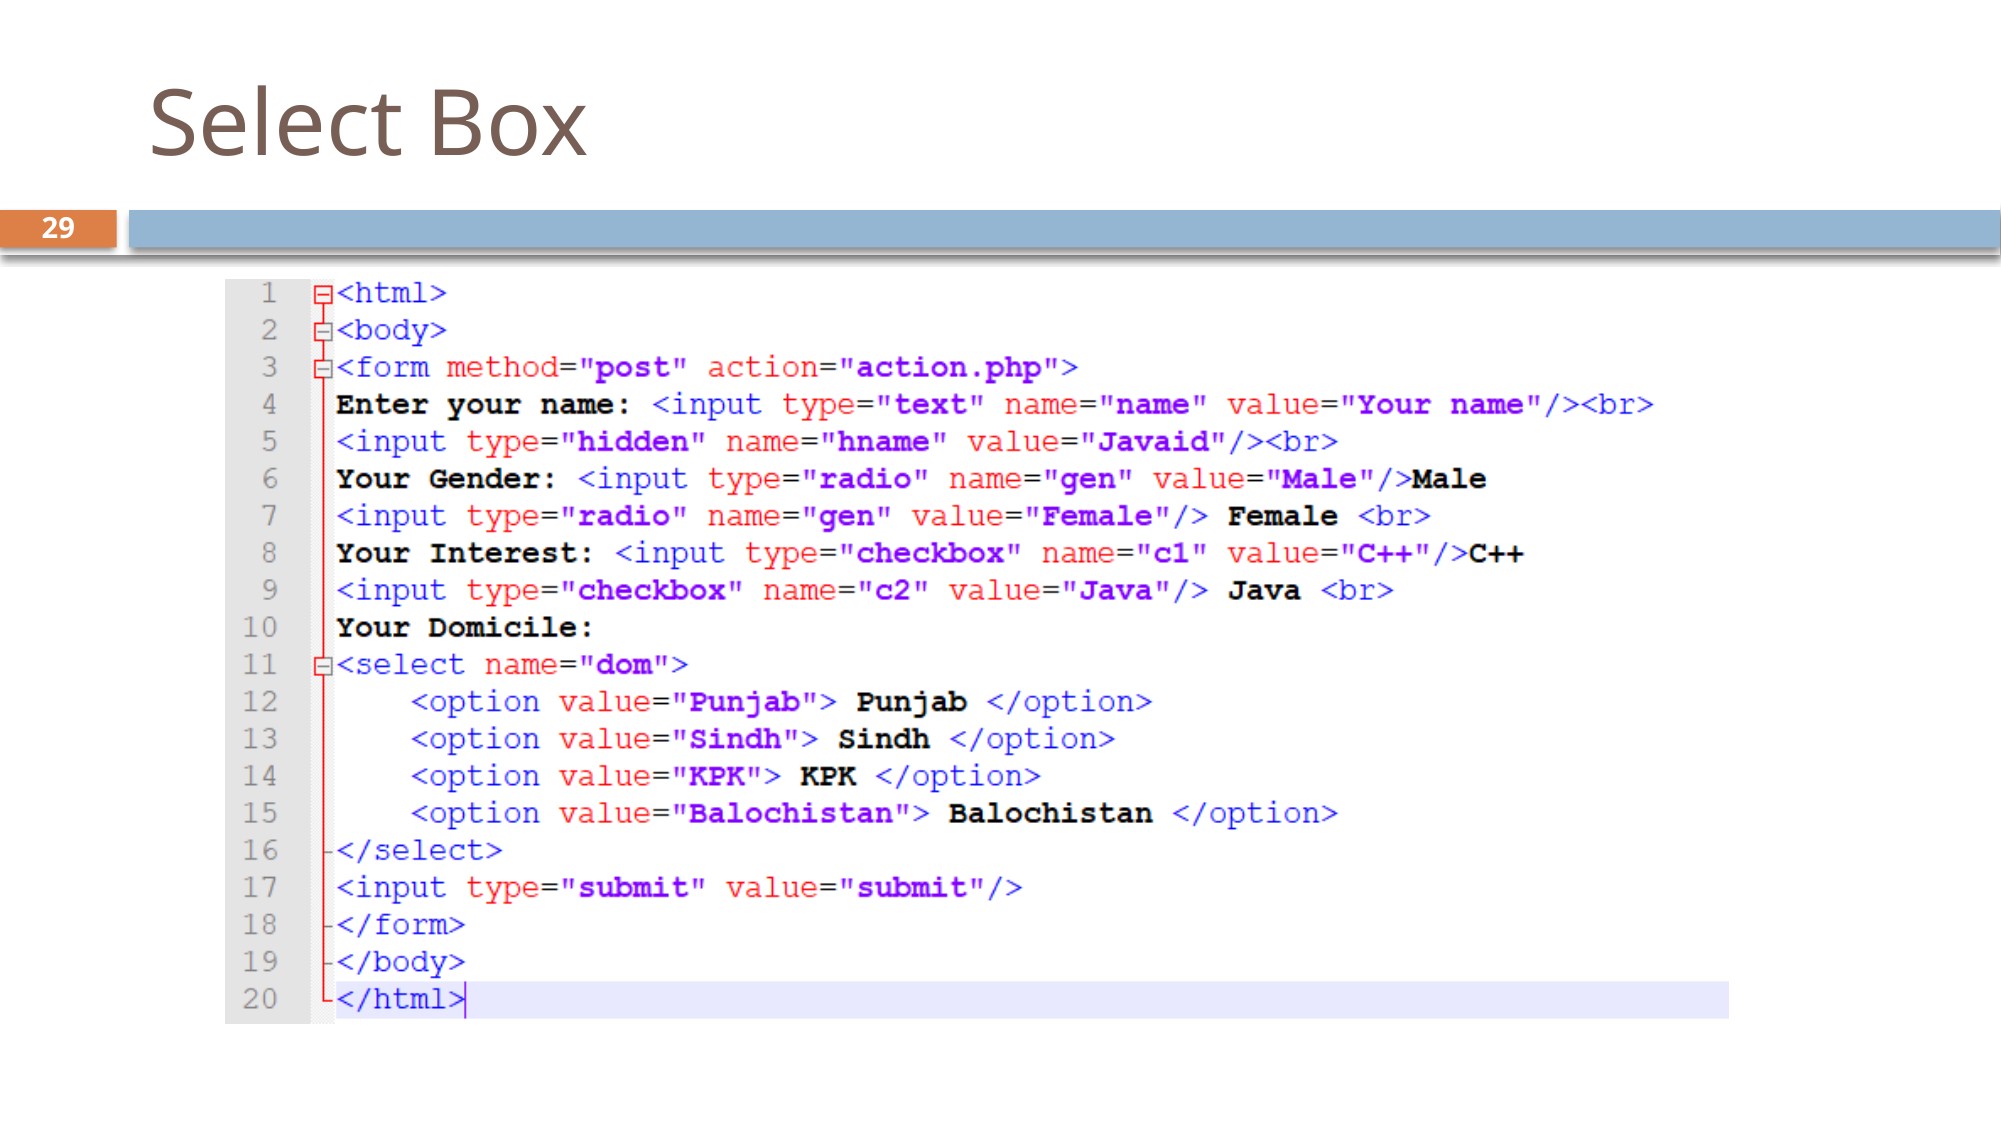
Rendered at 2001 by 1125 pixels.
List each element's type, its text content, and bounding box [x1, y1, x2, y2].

picture [225, 279, 1730, 1024]
slide_number 29 [0, 208, 117, 249]
title Select Box [133, 37, 1918, 200]
